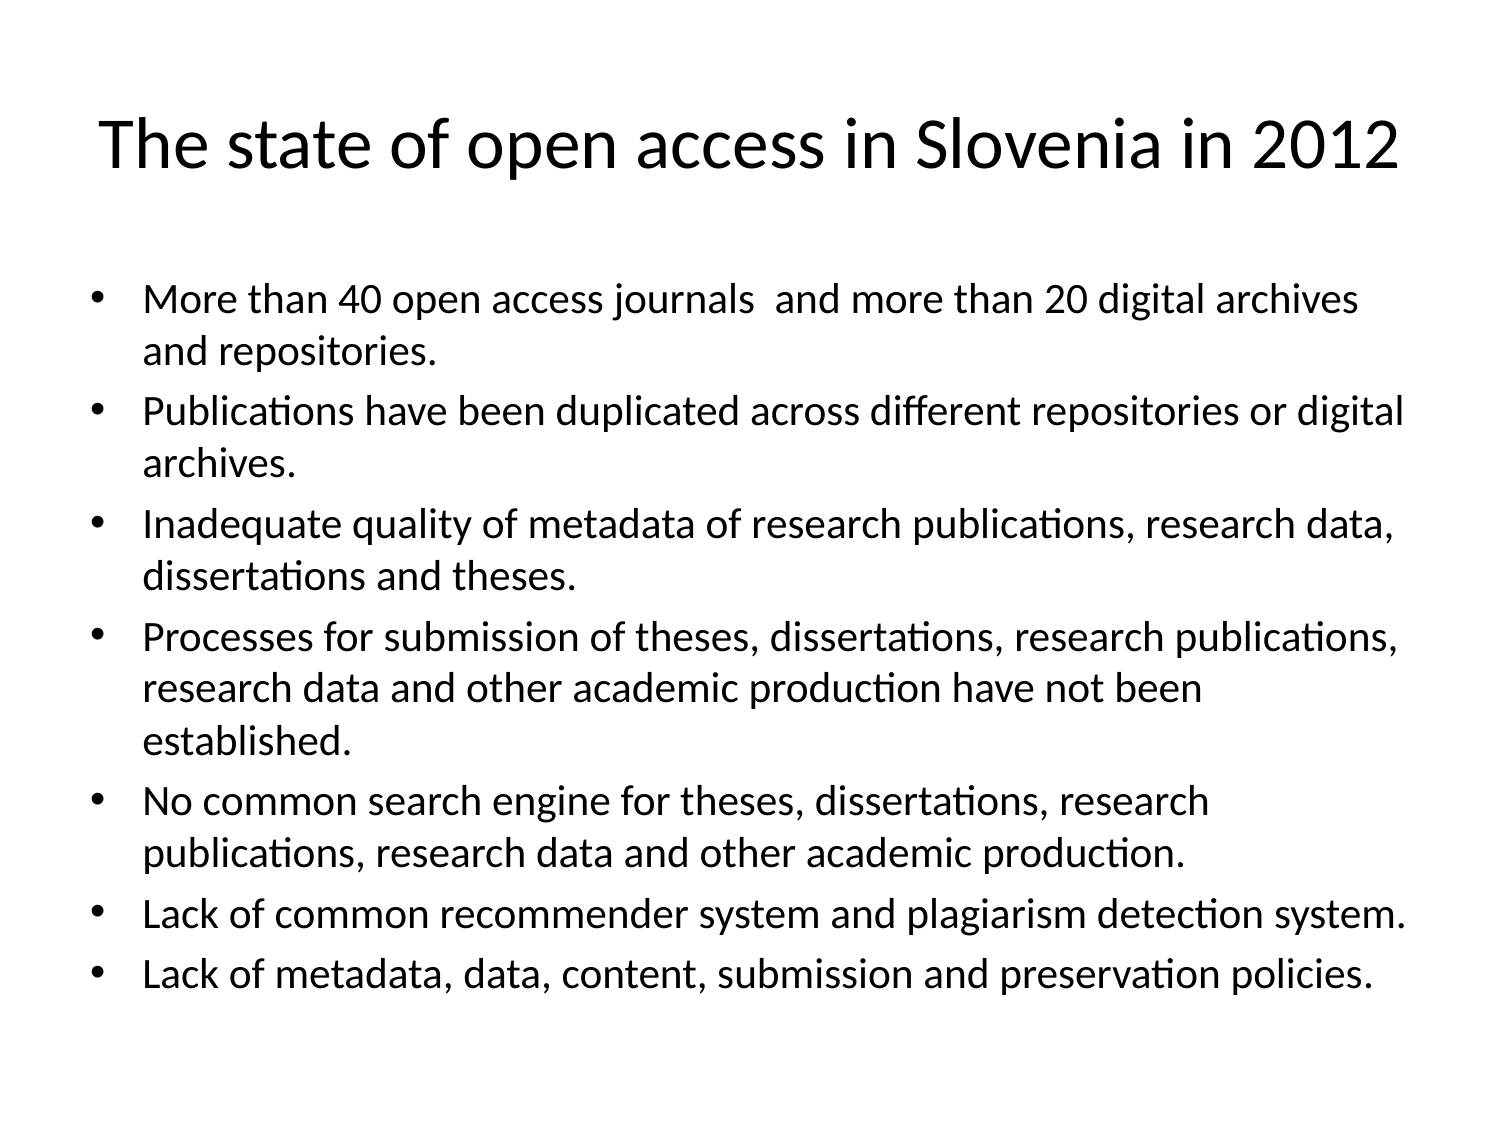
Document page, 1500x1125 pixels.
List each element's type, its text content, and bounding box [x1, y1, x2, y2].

list More than 40 open access journals and more than 20 digital archives and repositories. Publications have been duplicated across different repositories or digital archives. Inadequate quality of metadata of research publications, research data, dissertations and theses. Processes for submission of theses, dissertations, research publications, research data and other academic production have not been established. No common search engine for theses, dissertations, research publications, research data and other academic production. Lack of common recommender system and plagiarism detection system. Lack of metadata, data, content, submission and preservation policies. [75, 262, 1425, 1005]
title The state of open access in Slovenia in 2012 [75, 45, 1425, 233]
